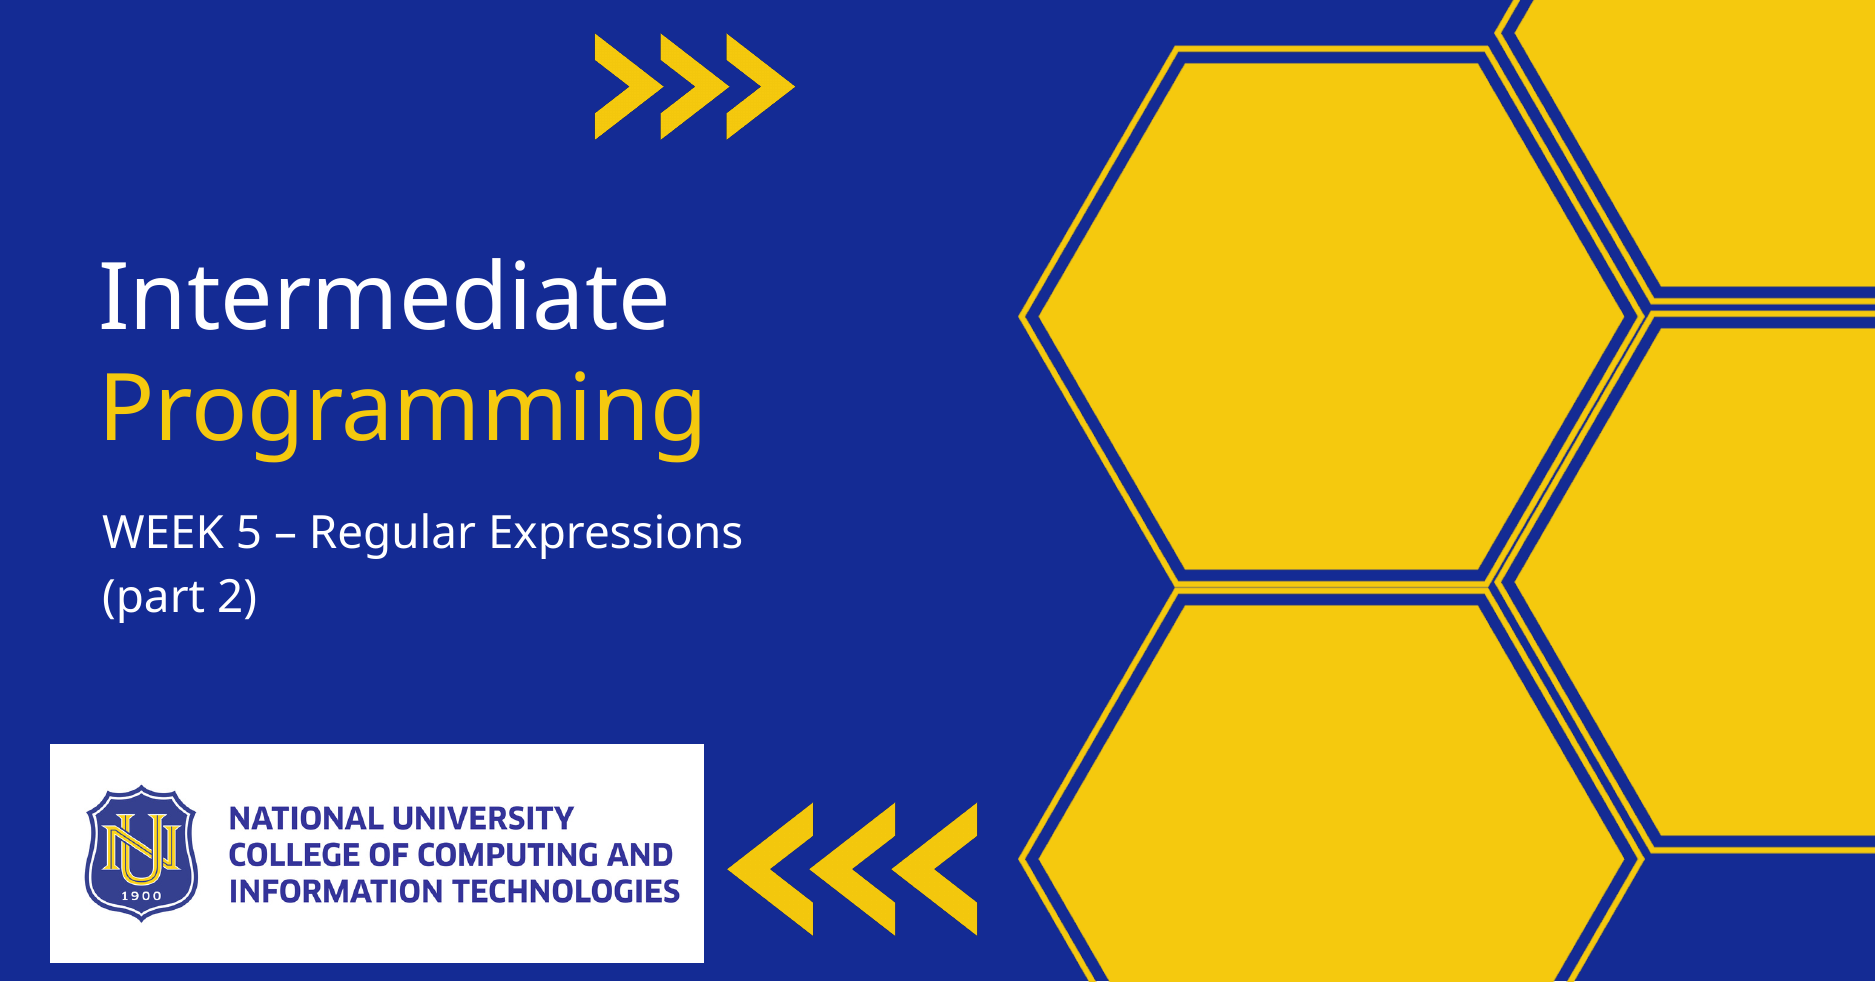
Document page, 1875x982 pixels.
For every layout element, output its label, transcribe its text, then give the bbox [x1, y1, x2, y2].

picture [49, 744, 704, 963]
text_box Programming [98, 368, 852, 460]
text_box Intermediate [98, 258, 1013, 349]
picture [1018, 0, 1875, 982]
text_box WEEK 5 – Regular Expressions (part 2) [101, 493, 840, 622]
picture [725, 801, 979, 936]
picture [594, 32, 796, 140]
